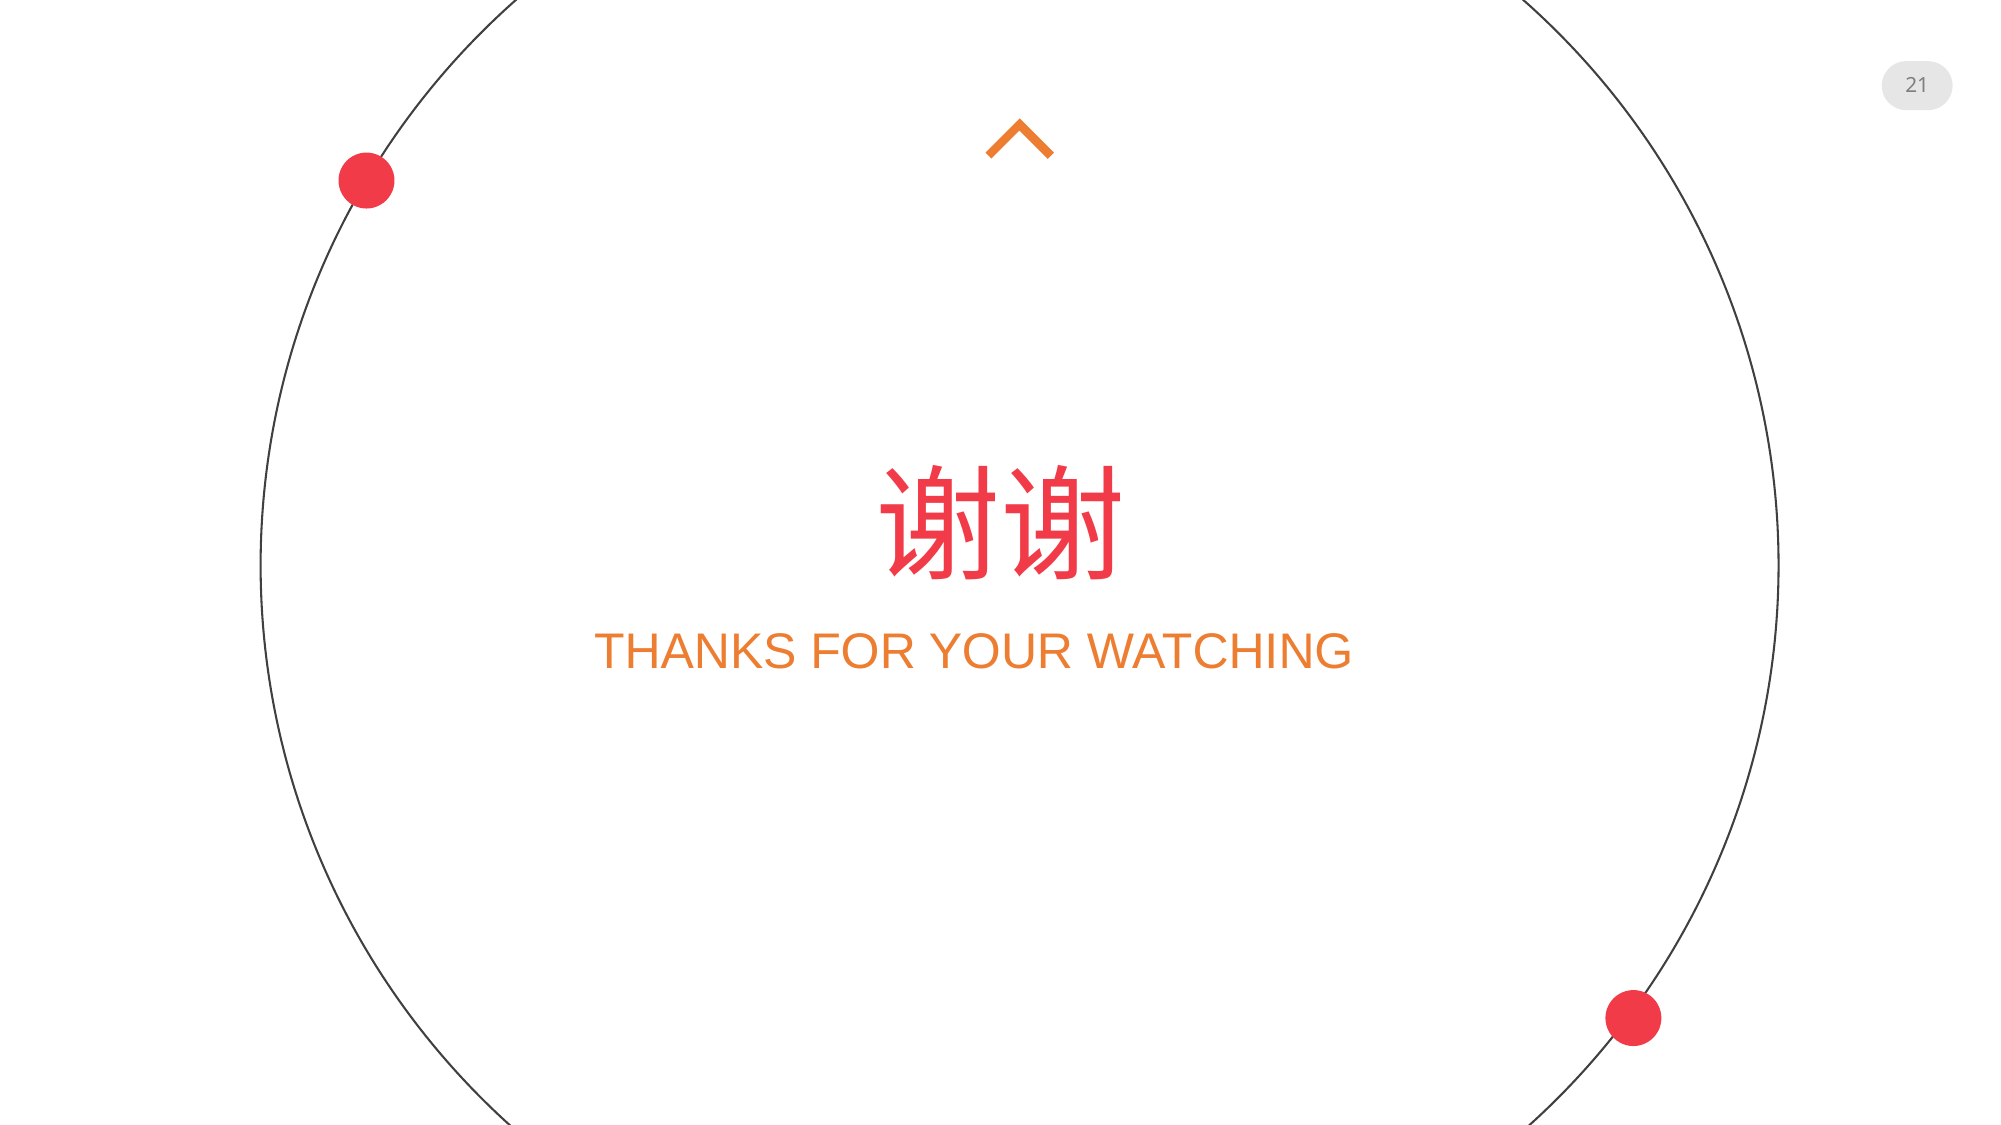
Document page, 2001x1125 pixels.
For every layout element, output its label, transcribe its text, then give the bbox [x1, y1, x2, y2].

slide_number 21 [1881, 53, 1953, 118]
text_box [382, 0, 1657, 152]
text_box [984, 116, 1055, 152]
text_box [259, 230, 338, 901]
text_box [433, 1047, 1606, 1125]
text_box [338, 152, 1662, 1047]
text_box [1662, 160, 1780, 970]
